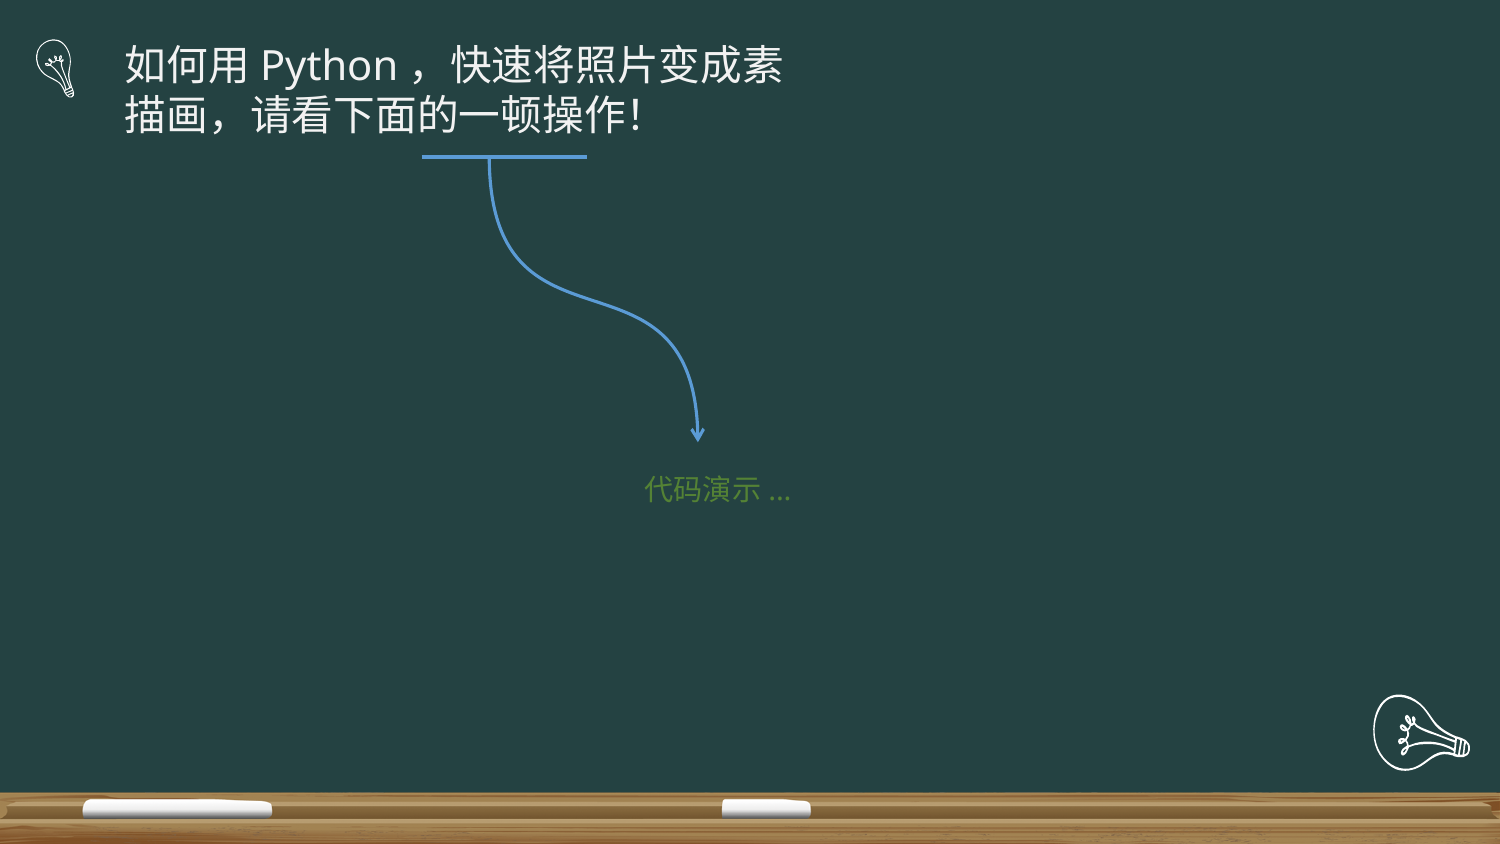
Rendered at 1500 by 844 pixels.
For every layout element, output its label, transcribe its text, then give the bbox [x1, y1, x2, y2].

text_box 代码演示... [629, 463, 871, 514]
text_box 如何用Python，快速将照片变成素描画，请看下面的一顿操作！ [110, 31, 834, 147]
text_box [1373, 694, 1470, 771]
picture [0, 0, 1500, 844]
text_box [450, 194, 737, 404]
